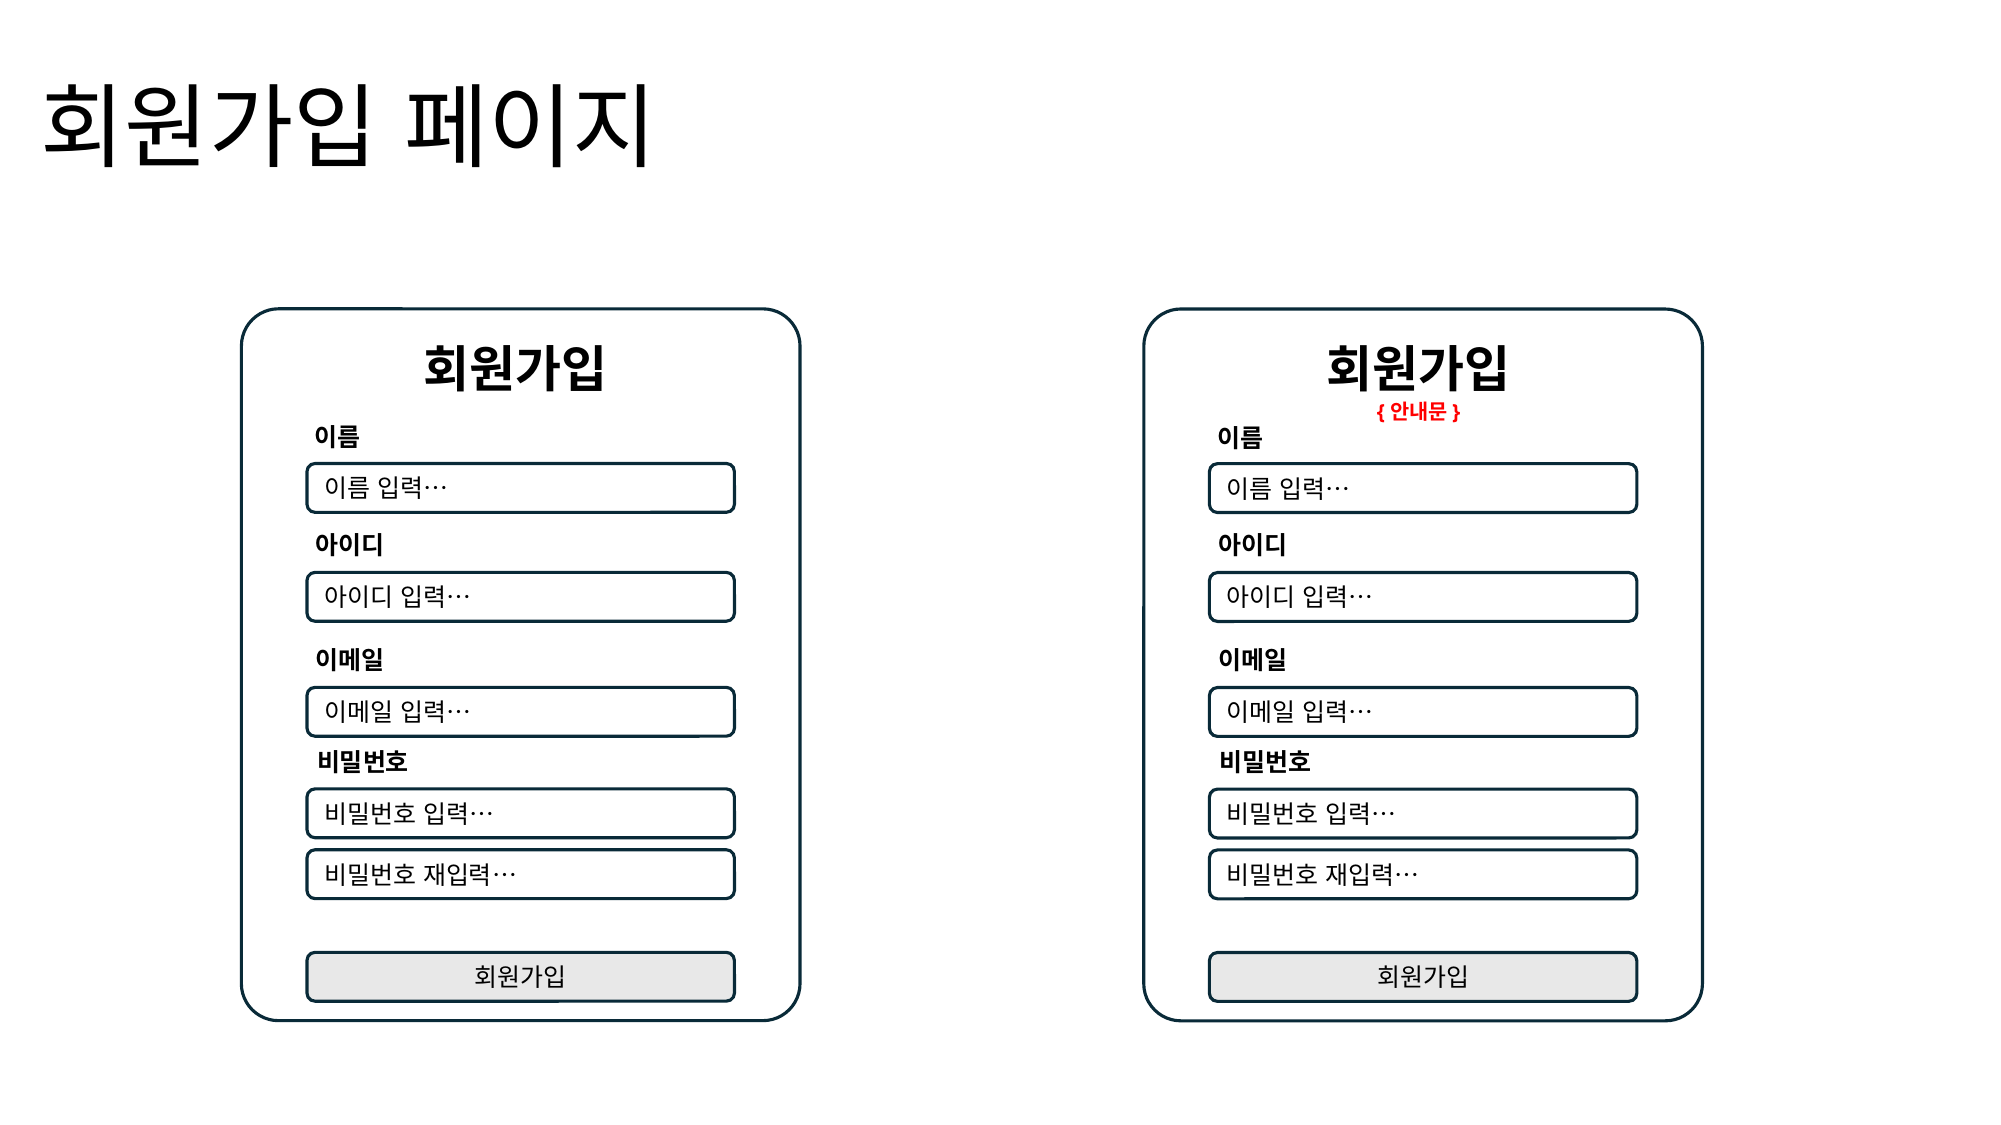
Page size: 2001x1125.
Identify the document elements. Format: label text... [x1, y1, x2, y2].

text_box 이메일 [1203, 637, 1303, 683]
title 회원가입 페이지 [25, 22, 1975, 240]
text_box 이름 [300, 414, 376, 460]
text_box 비밀번호 재입력… [1207, 848, 1639, 901]
text_box 이메일 [301, 637, 400, 682]
text_box 이름 입력… [305, 461, 737, 514]
text_box 회원가입 [1311, 330, 1526, 406]
text_box 비밀번호 입력… [1207, 787, 1639, 840]
text_box 회원가입 [1207, 950, 1639, 1003]
text_box 아이디 입력… [1207, 570, 1639, 624]
text_box 이름 입력… [1207, 462, 1639, 515]
text_box [239, 307, 802, 1023]
text_box 비밀번호 [302, 738, 424, 784]
text_box 아이디 [301, 521, 400, 567]
text_box 아이디 [1203, 522, 1303, 567]
text_box 이메일 입력… [305, 685, 737, 738]
text_box 비밀번호 입력… [305, 787, 737, 840]
text_box 비밀번호 [1204, 738, 1327, 784]
text_box 회원가입 [409, 330, 623, 405]
text_box 비밀번호 재입력… [305, 848, 737, 901]
text_box 회원가입 [305, 950, 737, 1003]
text_box 아이디 입력… [305, 570, 737, 623]
text_box 이름 [1202, 414, 1279, 460]
text_box [1142, 307, 1705, 1023]
text_box {안내문} [1362, 391, 1476, 431]
text_box 이메일 입력… [1207, 685, 1639, 738]
